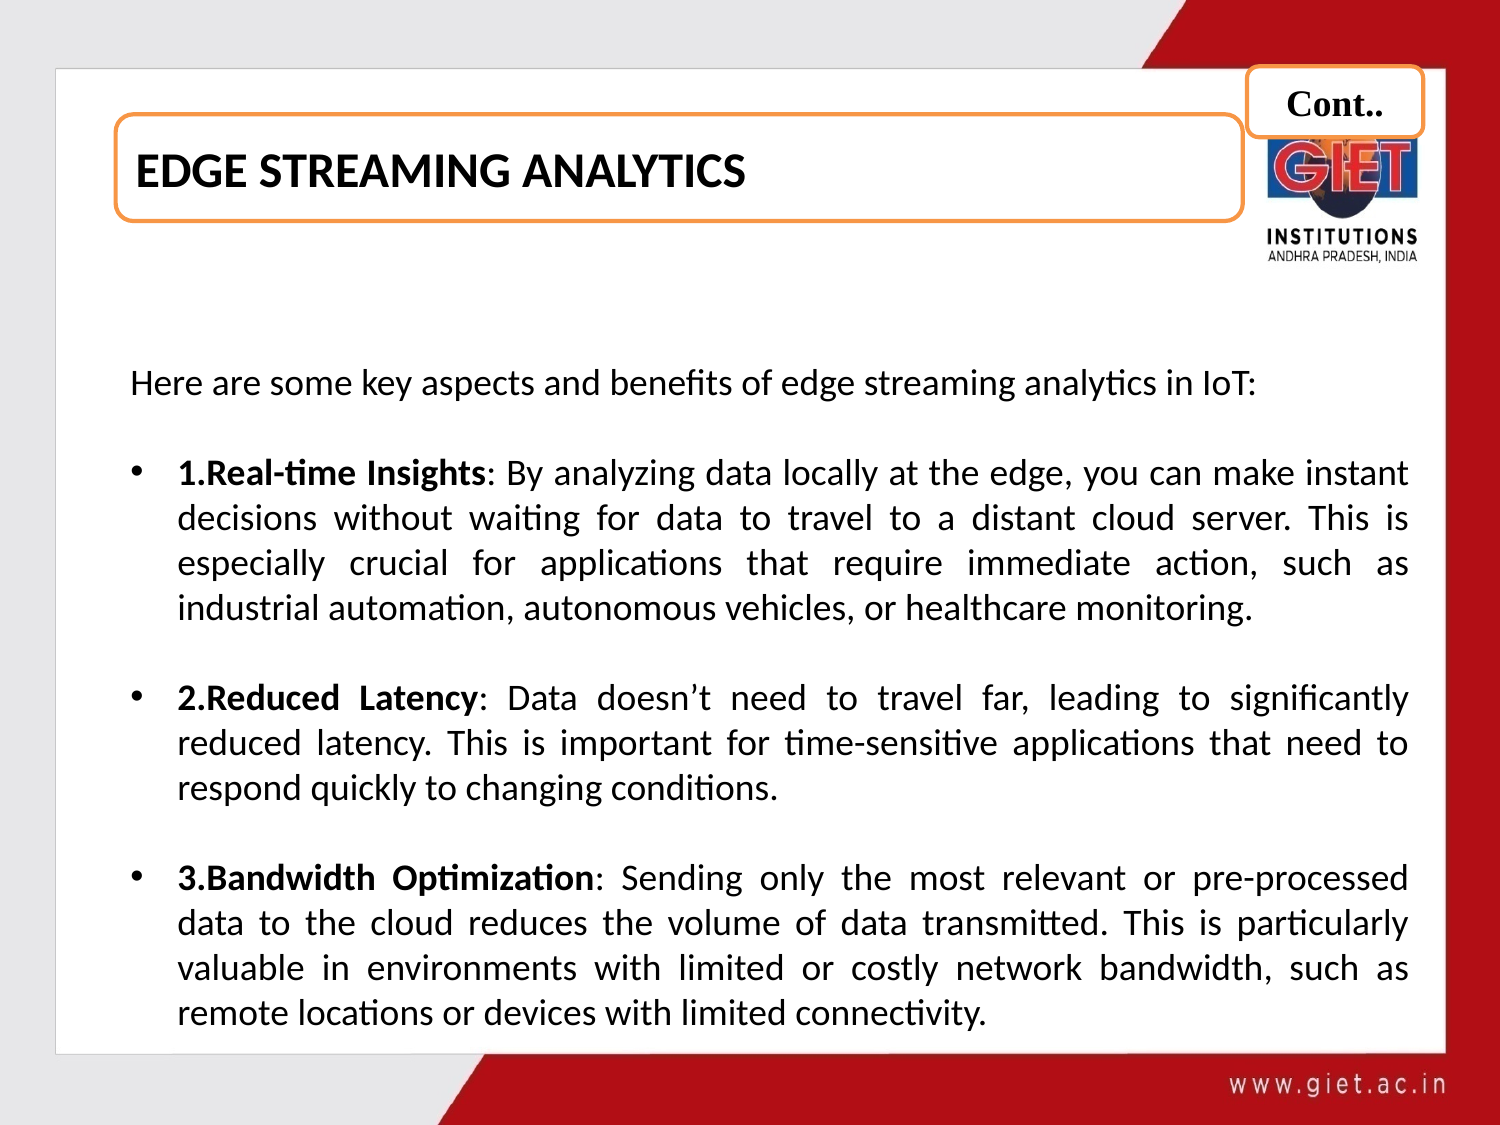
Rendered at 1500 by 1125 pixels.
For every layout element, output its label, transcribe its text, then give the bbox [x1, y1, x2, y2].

text_box Cont.. [1244, 64, 1426, 140]
picture [0, 0, 1500, 1125]
text_box EDGE STREAMING ANALYTICS [113, 112, 1245, 224]
text_box Here are some key aspects and benefits of edge streaming analytics in IoT: 1.Real-time Insights: By analyzing data locally at the edge, you can make instant decisions without waiting for data to travel to a distant cloud server. This is especially crucial for applications that require immediate action, such as industrial automation, autonomous vehicles, or healthcare monitoring. 2.Reduced Latency: Data doesn’t need to travel far, leading to significantly reduced latency. This is important for time-sensitive applications that need to respond quickly to changing conditions. 3.Bandwidth Optimization: Sending only the most relevant or pre-processed data to the cloud reduces the volume of data transmitted. This is particularly valuable in environments with limited or costly network bandwidth, such as remote locations or devices with limited connectivity. [115, 350, 1426, 1125]
